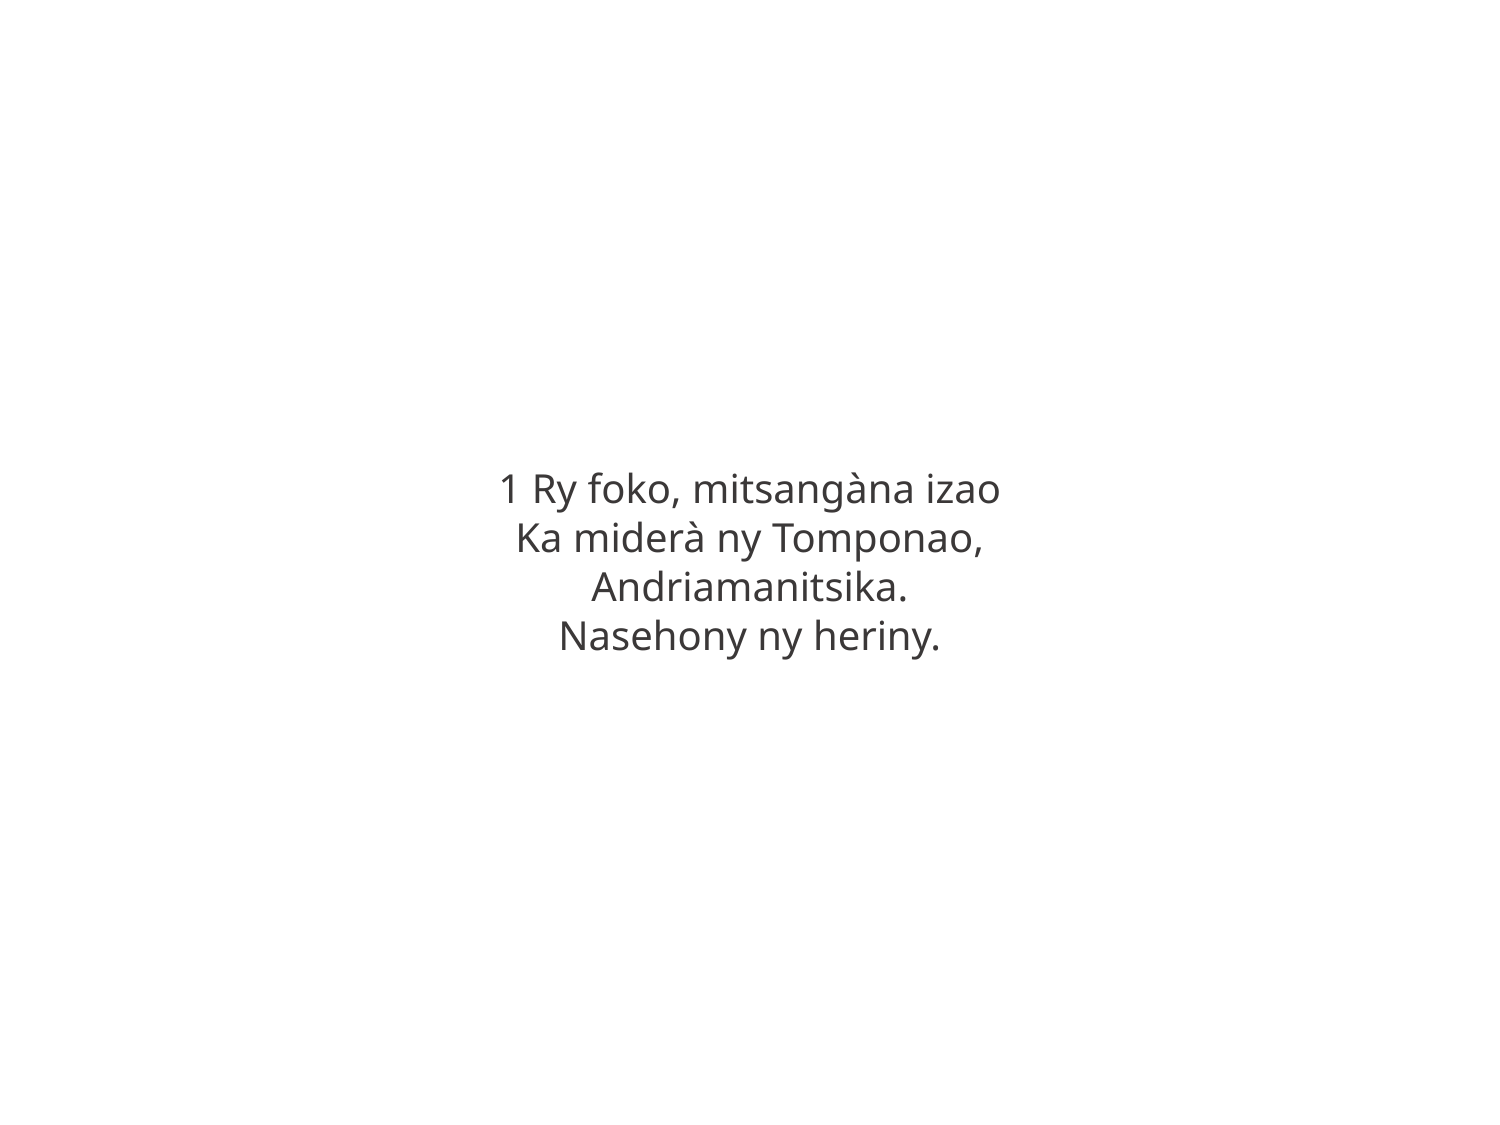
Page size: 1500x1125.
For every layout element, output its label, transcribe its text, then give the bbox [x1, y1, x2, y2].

title 1 Ry foko, mitsangàna izao Ka miderà ny Tomponao, Andriamanitsika. Nasehony ny heriny. [89, 453, 1411, 672]
